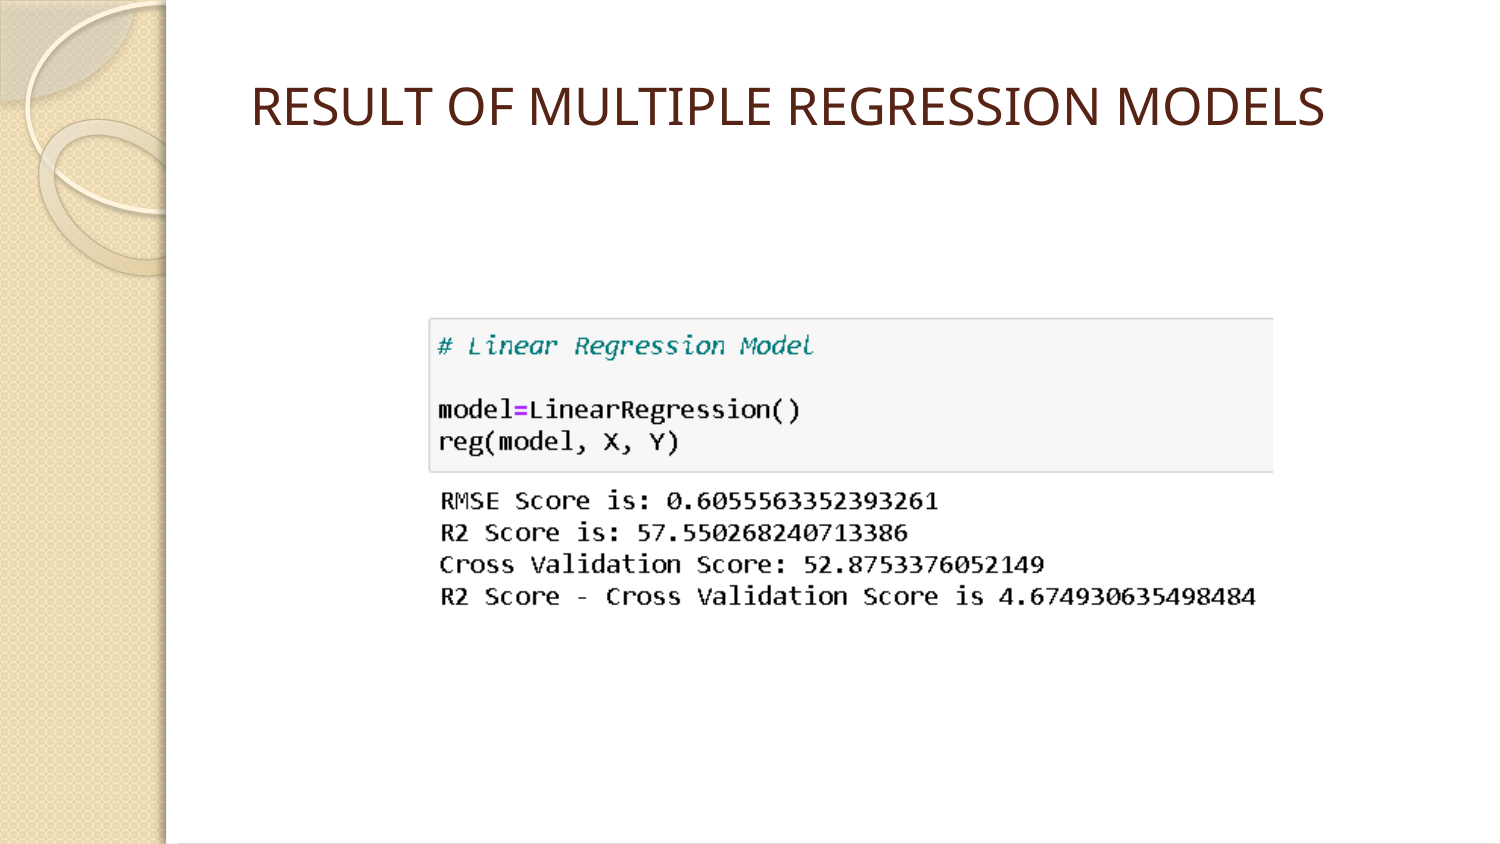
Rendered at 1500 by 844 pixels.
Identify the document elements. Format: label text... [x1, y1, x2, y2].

title RESULT OF MULTIPLE REGRESSION MODELS [235, 33, 1466, 175]
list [235, 306, 1466, 641]
